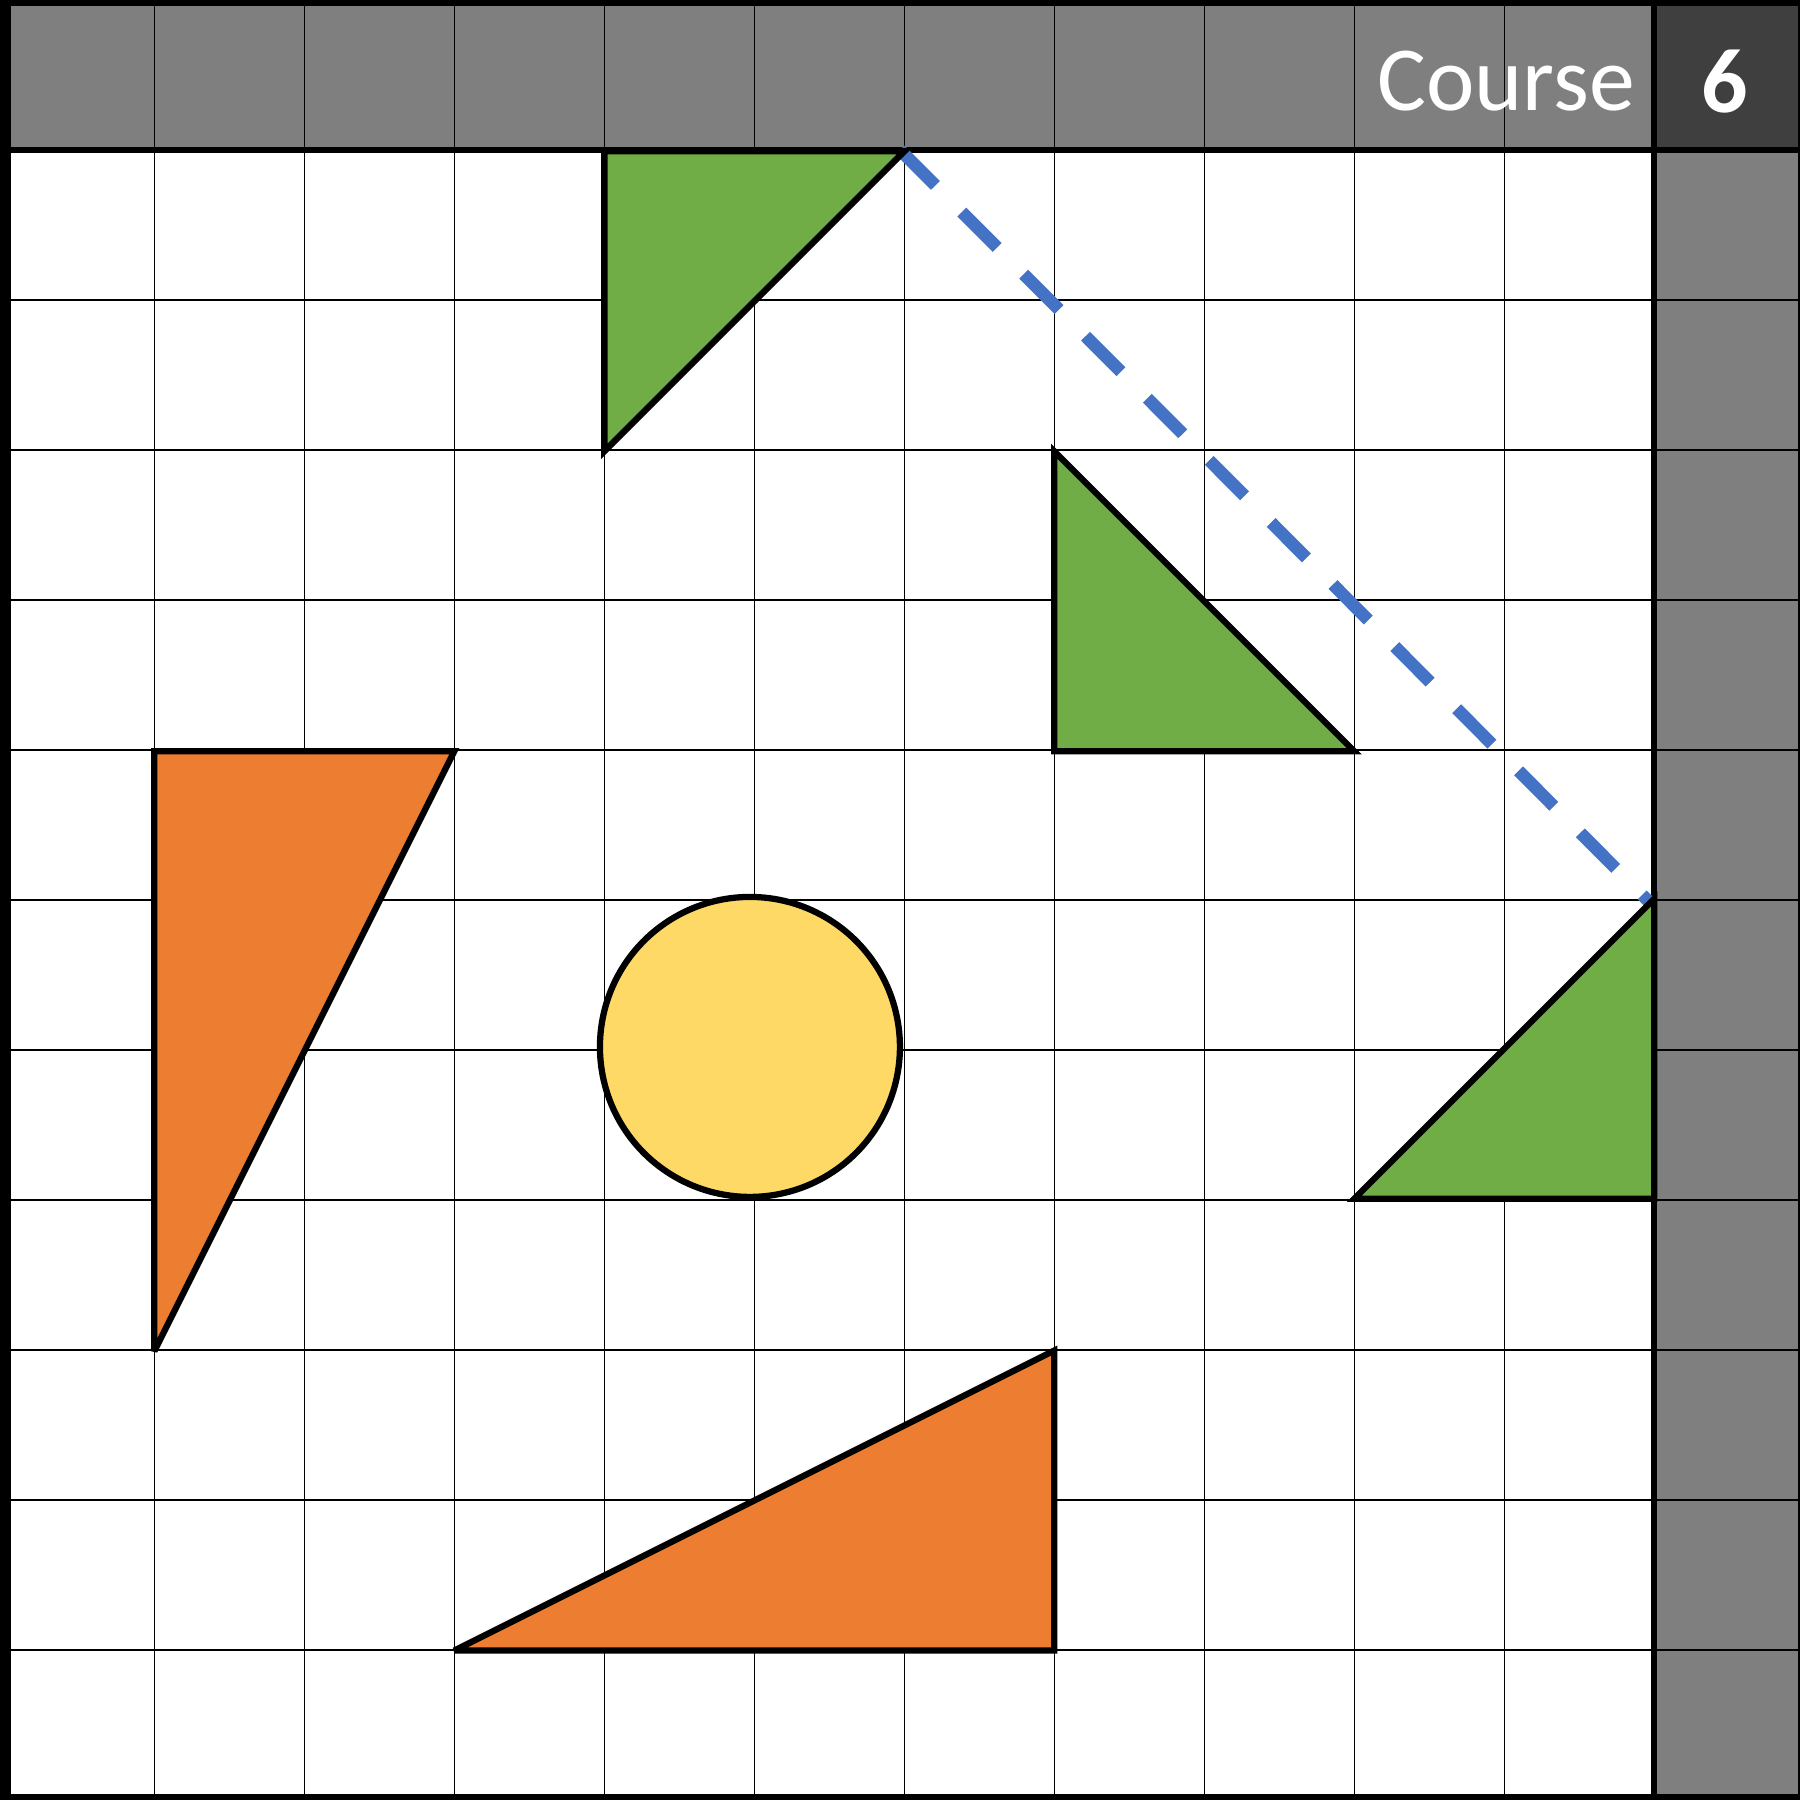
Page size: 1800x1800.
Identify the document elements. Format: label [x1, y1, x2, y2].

text_box [4, 0, 1800, 1800]
text_box [154, 151, 1655, 1651]
